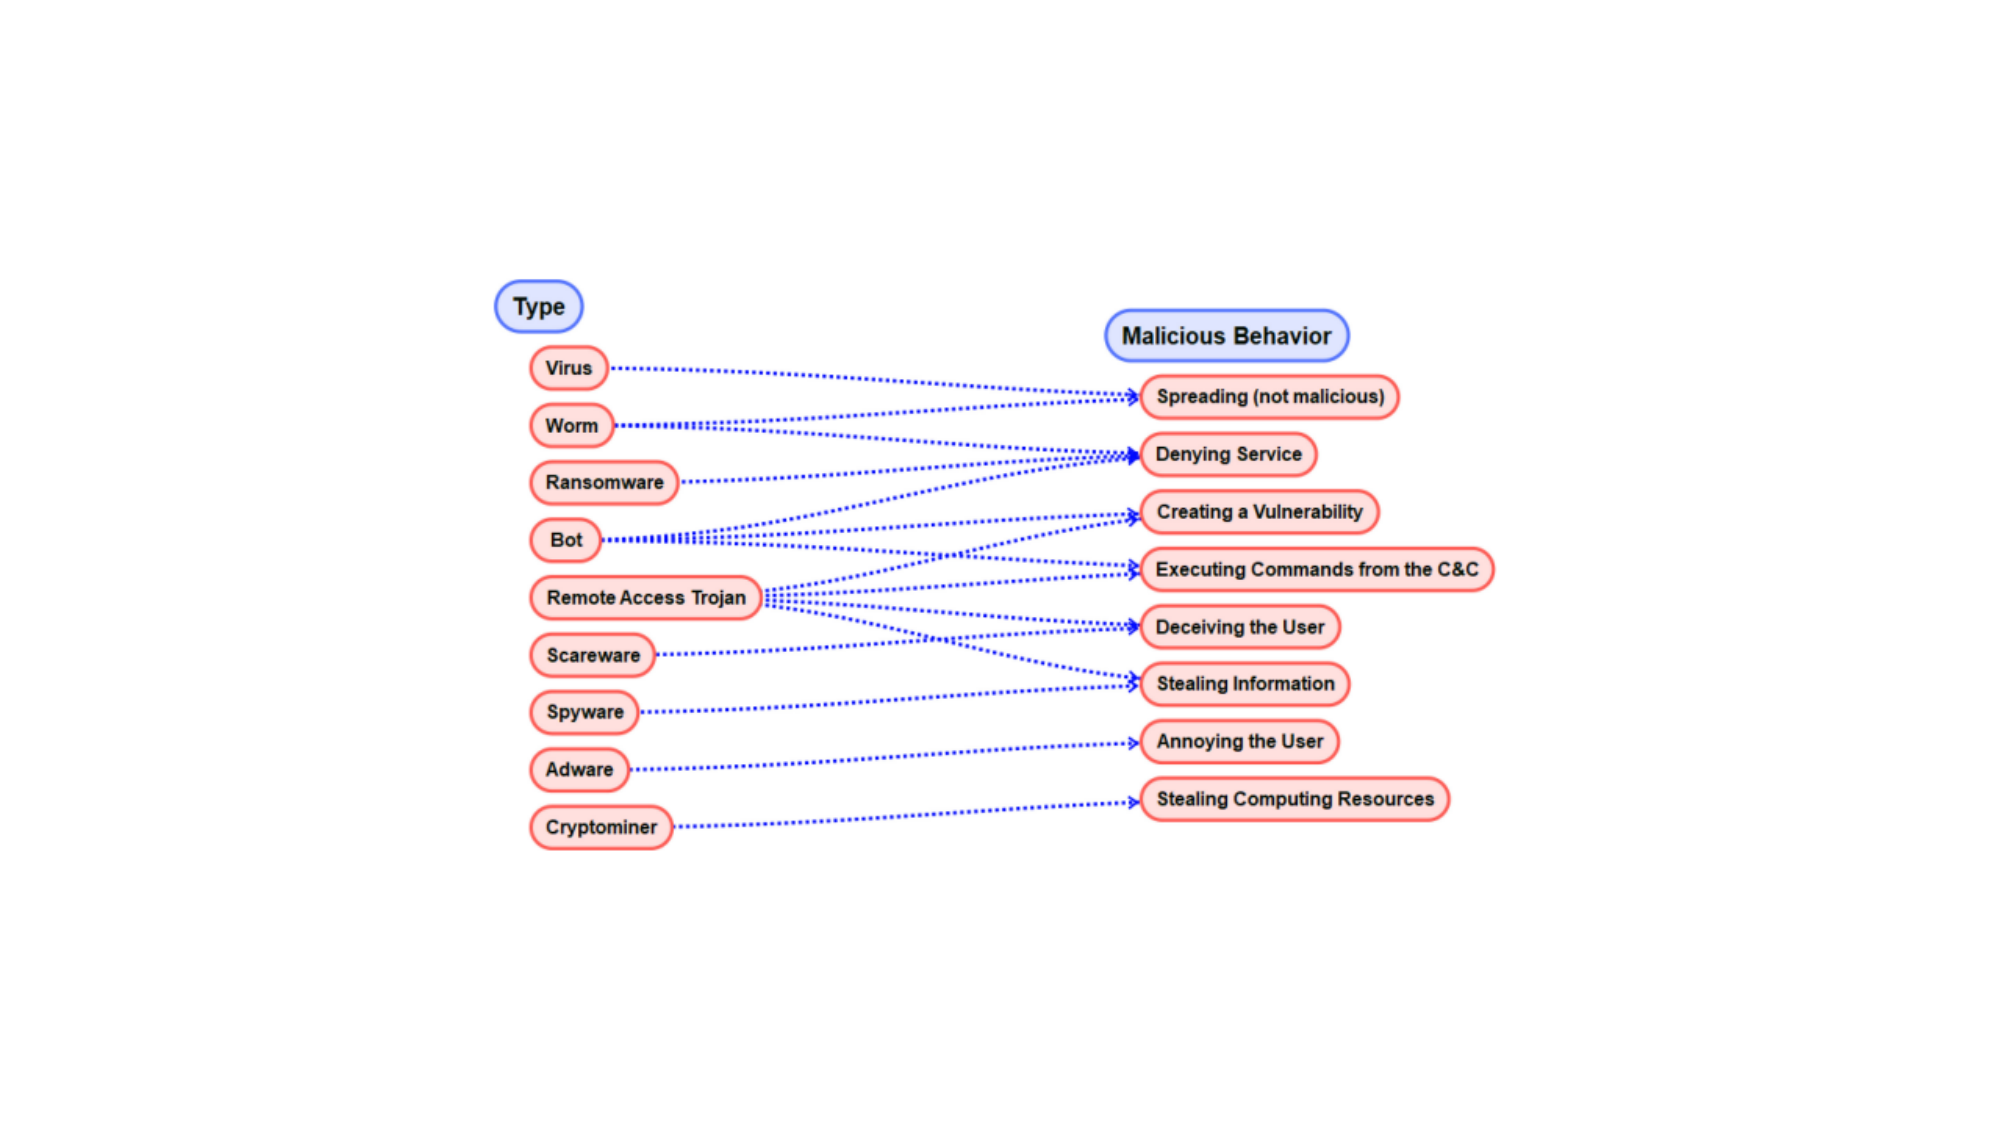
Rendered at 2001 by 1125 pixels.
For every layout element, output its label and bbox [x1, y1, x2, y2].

list [491, 267, 1509, 857]
